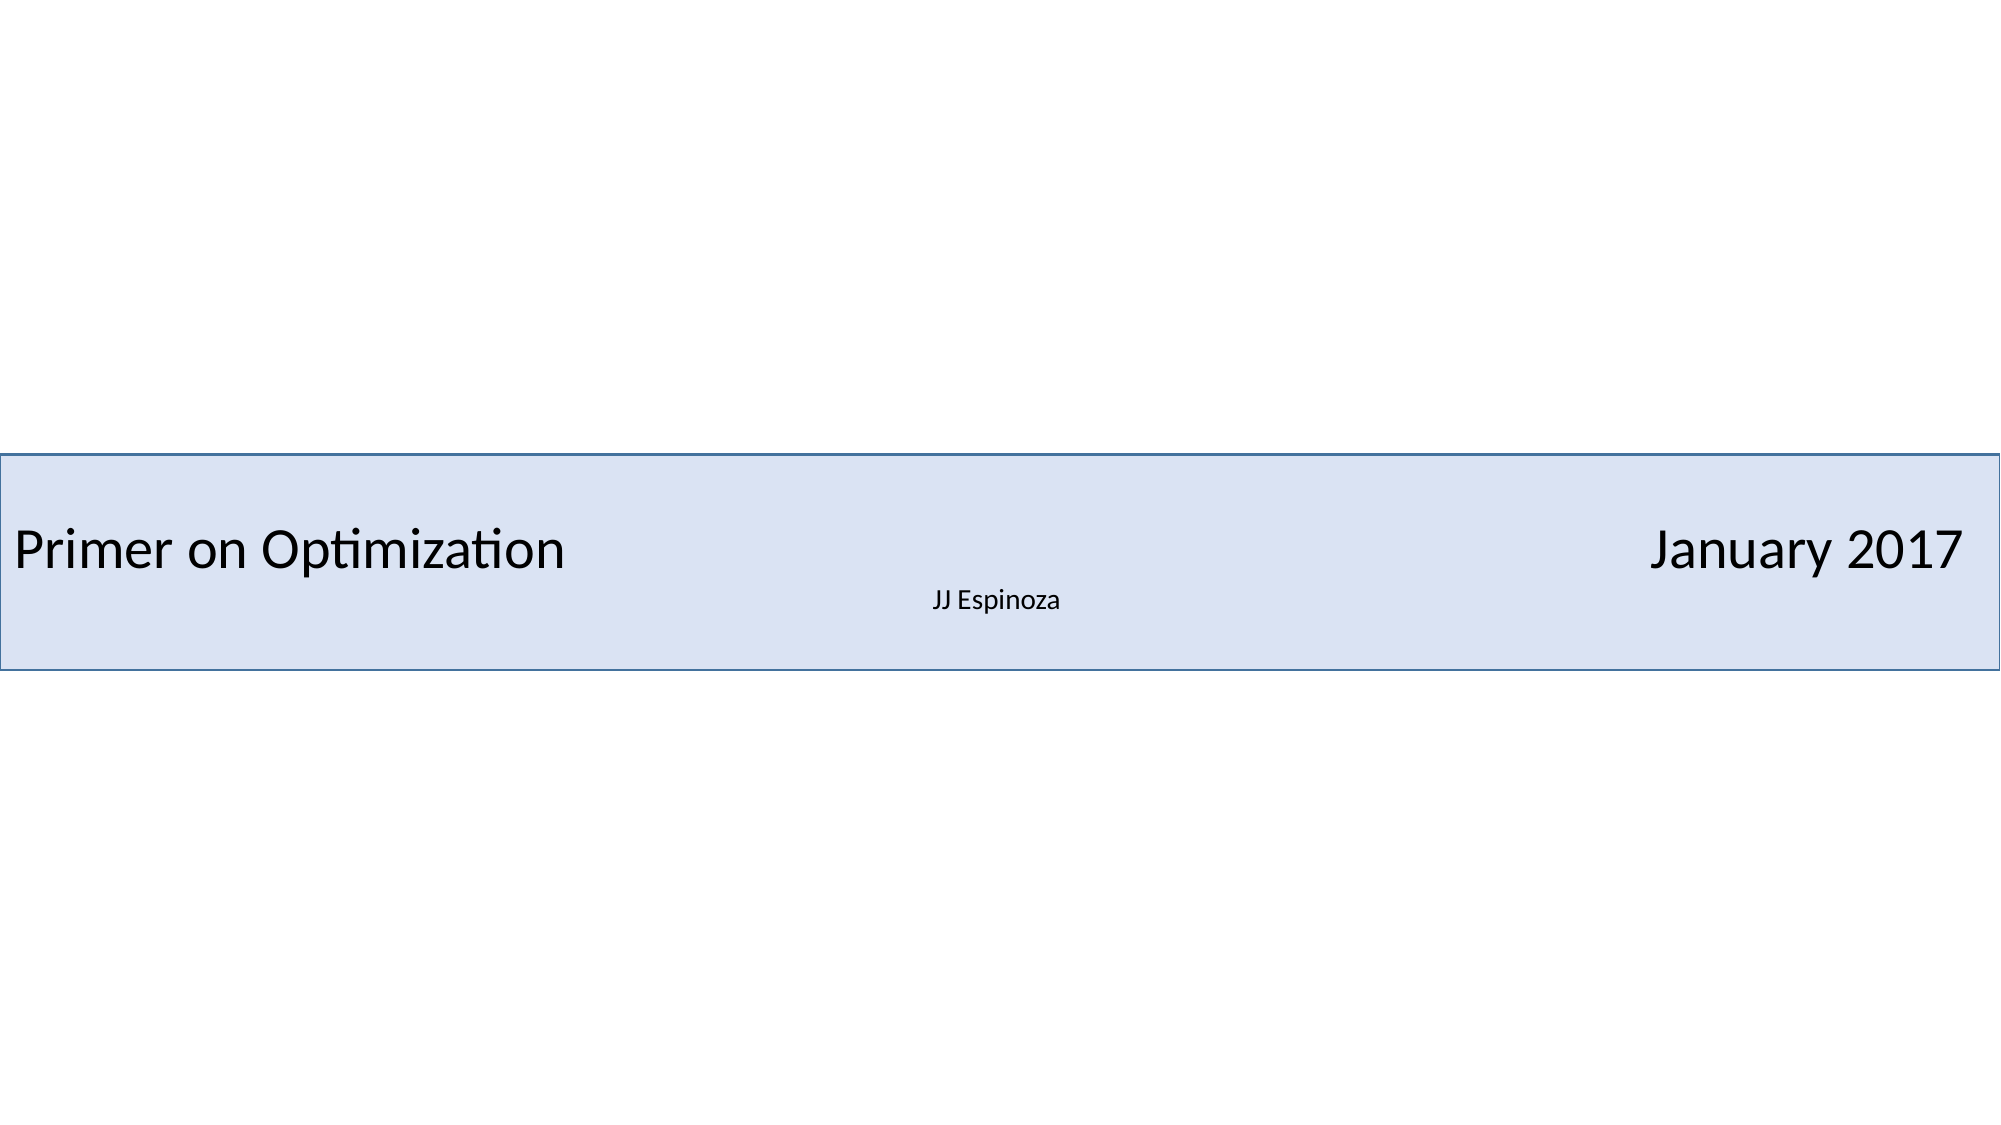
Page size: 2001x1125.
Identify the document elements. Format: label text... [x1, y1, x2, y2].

text_box Primer on Optimization January 2017 JJ Espinoza [0, 453, 2000, 671]
